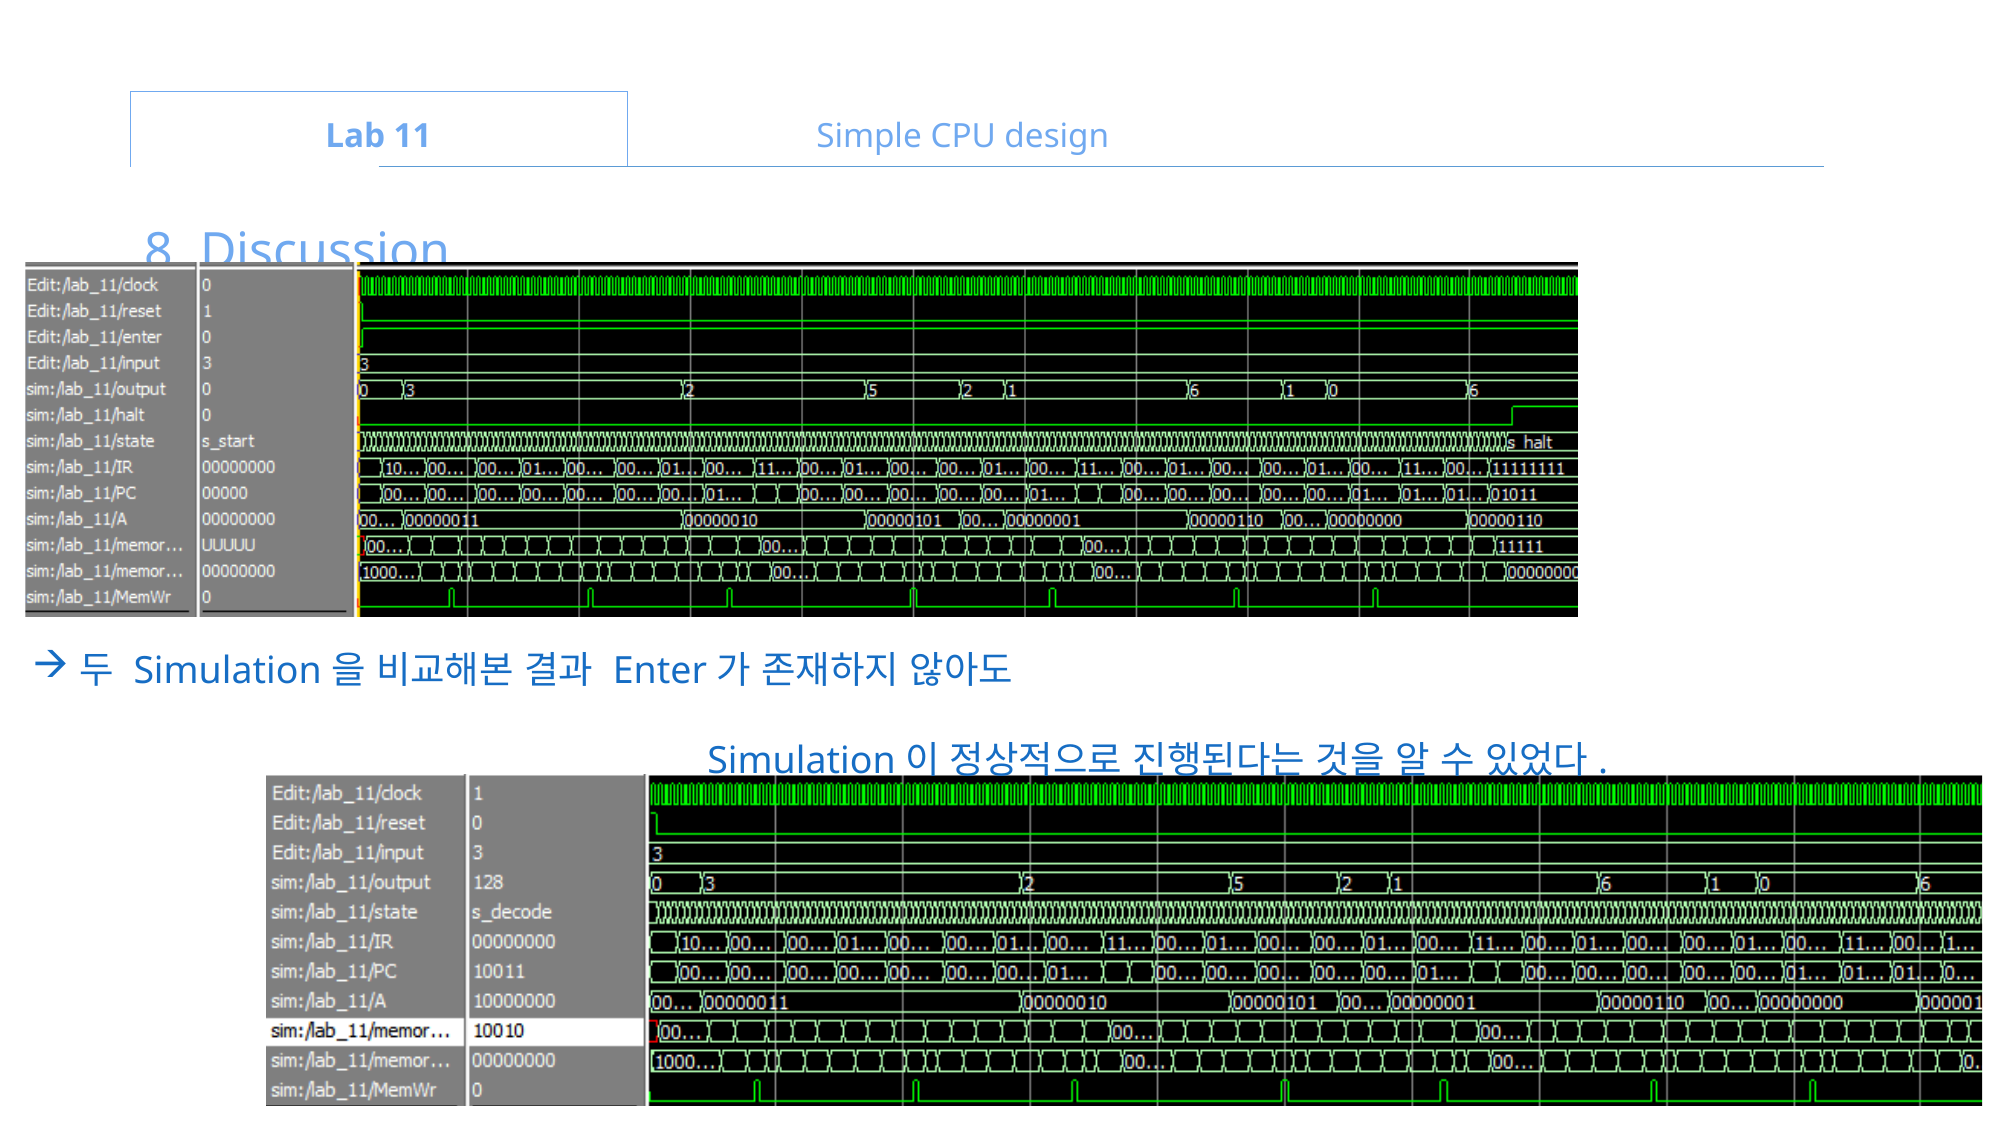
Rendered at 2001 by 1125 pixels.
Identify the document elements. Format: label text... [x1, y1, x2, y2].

text_box Lab 11 [310, 106, 447, 162]
text_box 두 Simulation을 비교해본 결과 Enter가 존재하지 않아도 Simulation이 정상적으로 진행된다는 것을 알 수 있었다. [17, 593, 1983, 789]
picture [266, 774, 1983, 1106]
picture [25, 262, 1578, 617]
text_box 8. Discussion [130, 181, 1604, 287]
text_box Simple CPU design [801, 106, 1125, 162]
text_box [130, 91, 628, 167]
